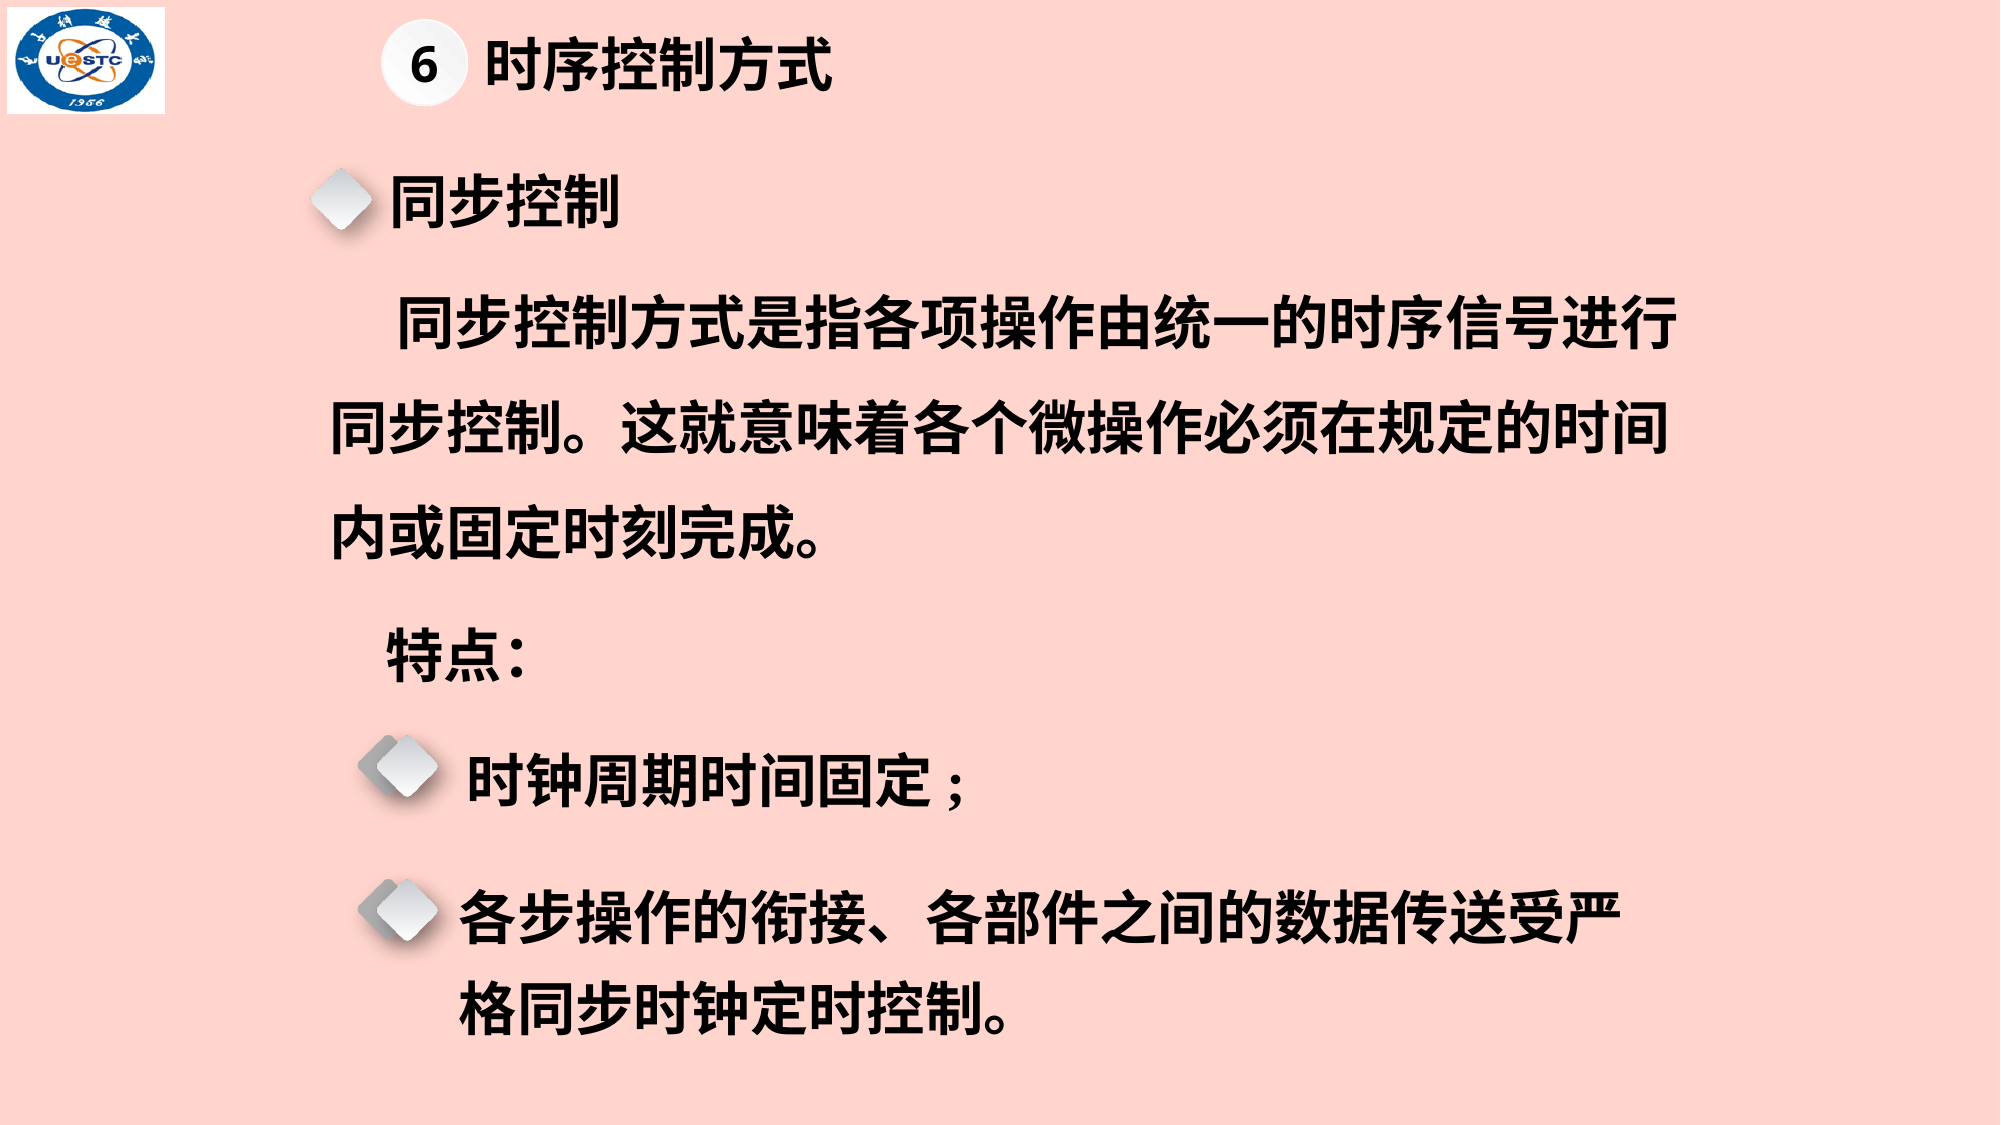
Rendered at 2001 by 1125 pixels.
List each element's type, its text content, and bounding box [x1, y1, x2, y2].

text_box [381, 18, 469, 107]
text_box 时序控制方式 [471, 21, 849, 106]
text_box 特点： [370, 612, 576, 697]
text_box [349, 715, 1173, 814]
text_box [350, 852, 1697, 1043]
text_box 同步控制方式是指各项操作由统一的时序信号进行同步控制。这就意味着各个微操作必须在规定的时间内或固定时刻完成。 [314, 243, 1707, 574]
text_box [302, 157, 640, 244]
picture [7, 7, 165, 114]
